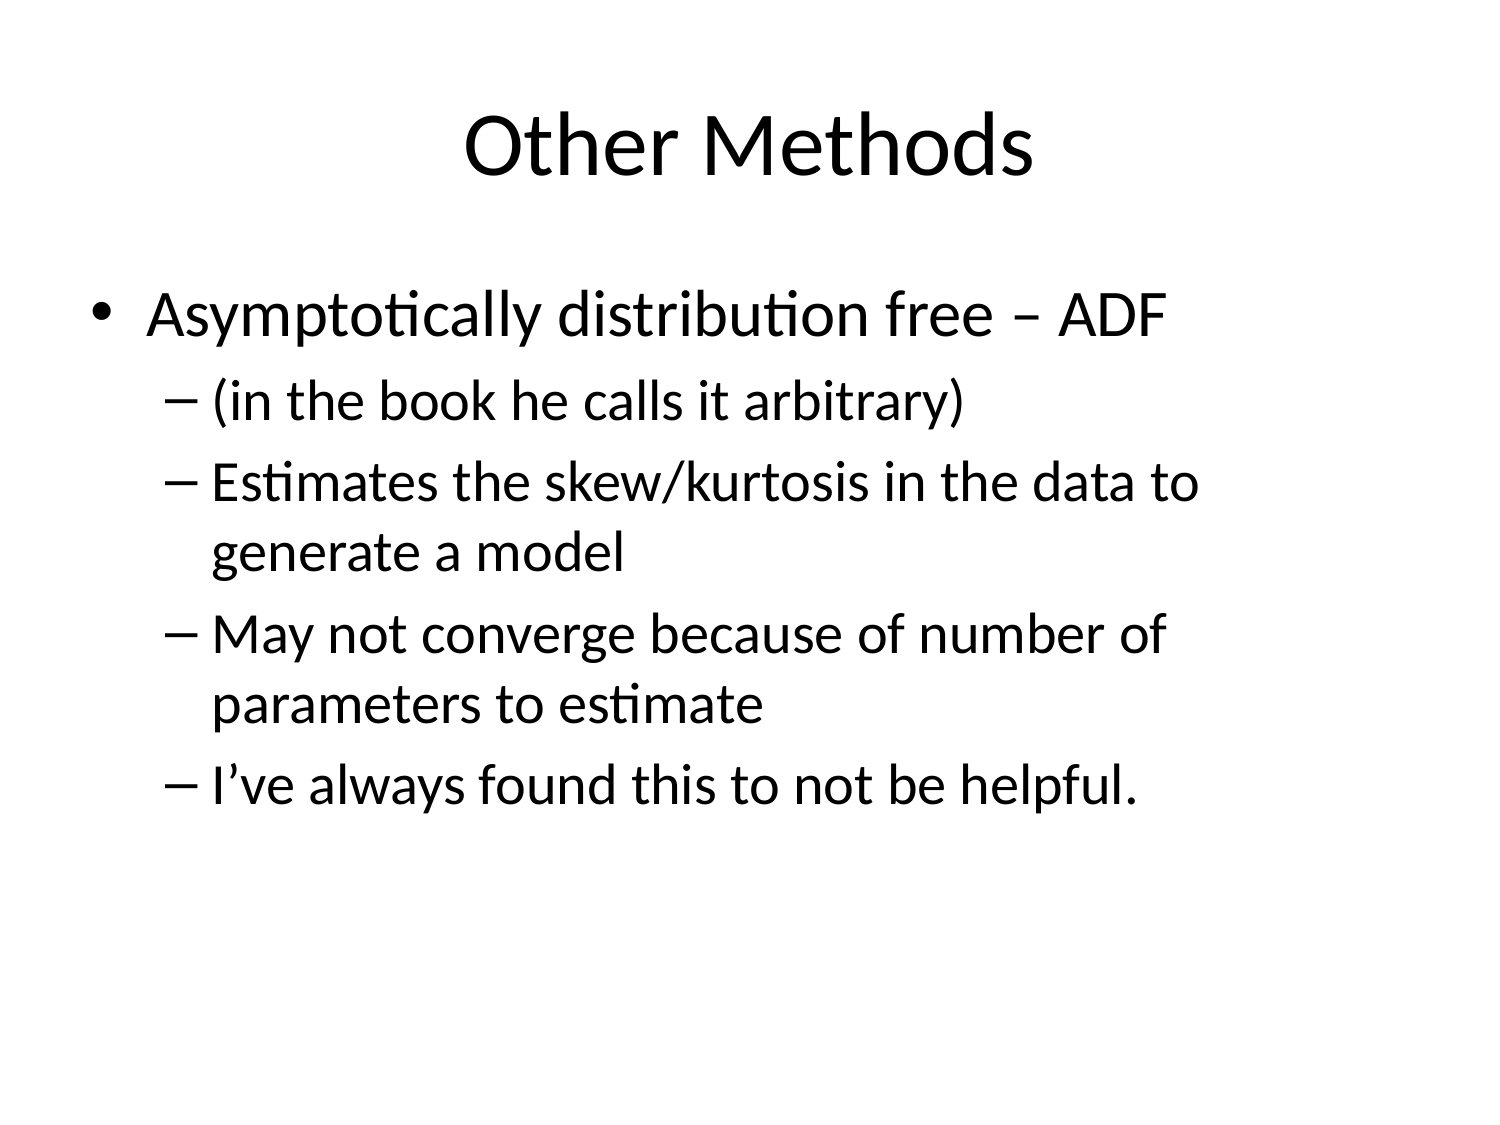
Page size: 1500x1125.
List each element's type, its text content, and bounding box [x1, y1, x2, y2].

title Other Methods [75, 45, 1425, 233]
list Asymptotically distribution free – ADF (in the book he calls it arbitrary) Estimates the skew/kurtosis in the data to generate a model May not converge because of number of parameters to estimate I’ve always found this to not be helpful. [75, 262, 1425, 1005]
